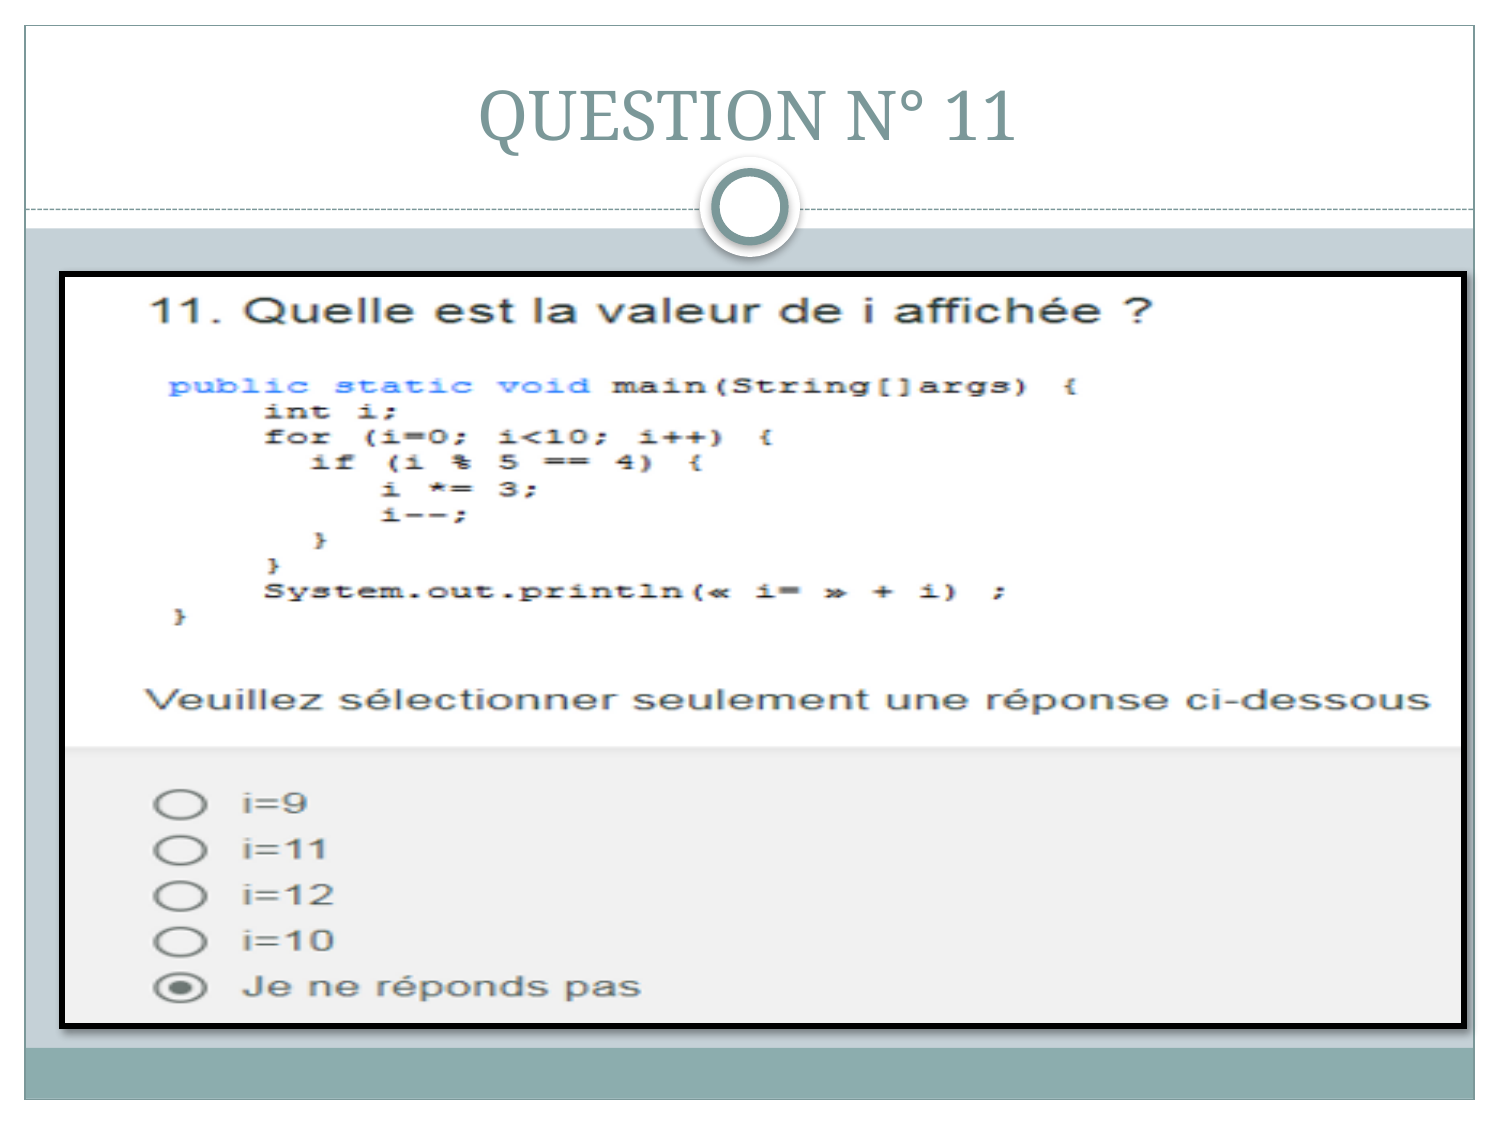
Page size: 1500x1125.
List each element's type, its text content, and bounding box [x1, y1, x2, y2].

title QUESTION N° 11 [49, 37, 1450, 162]
picture [64, 276, 1461, 1024]
